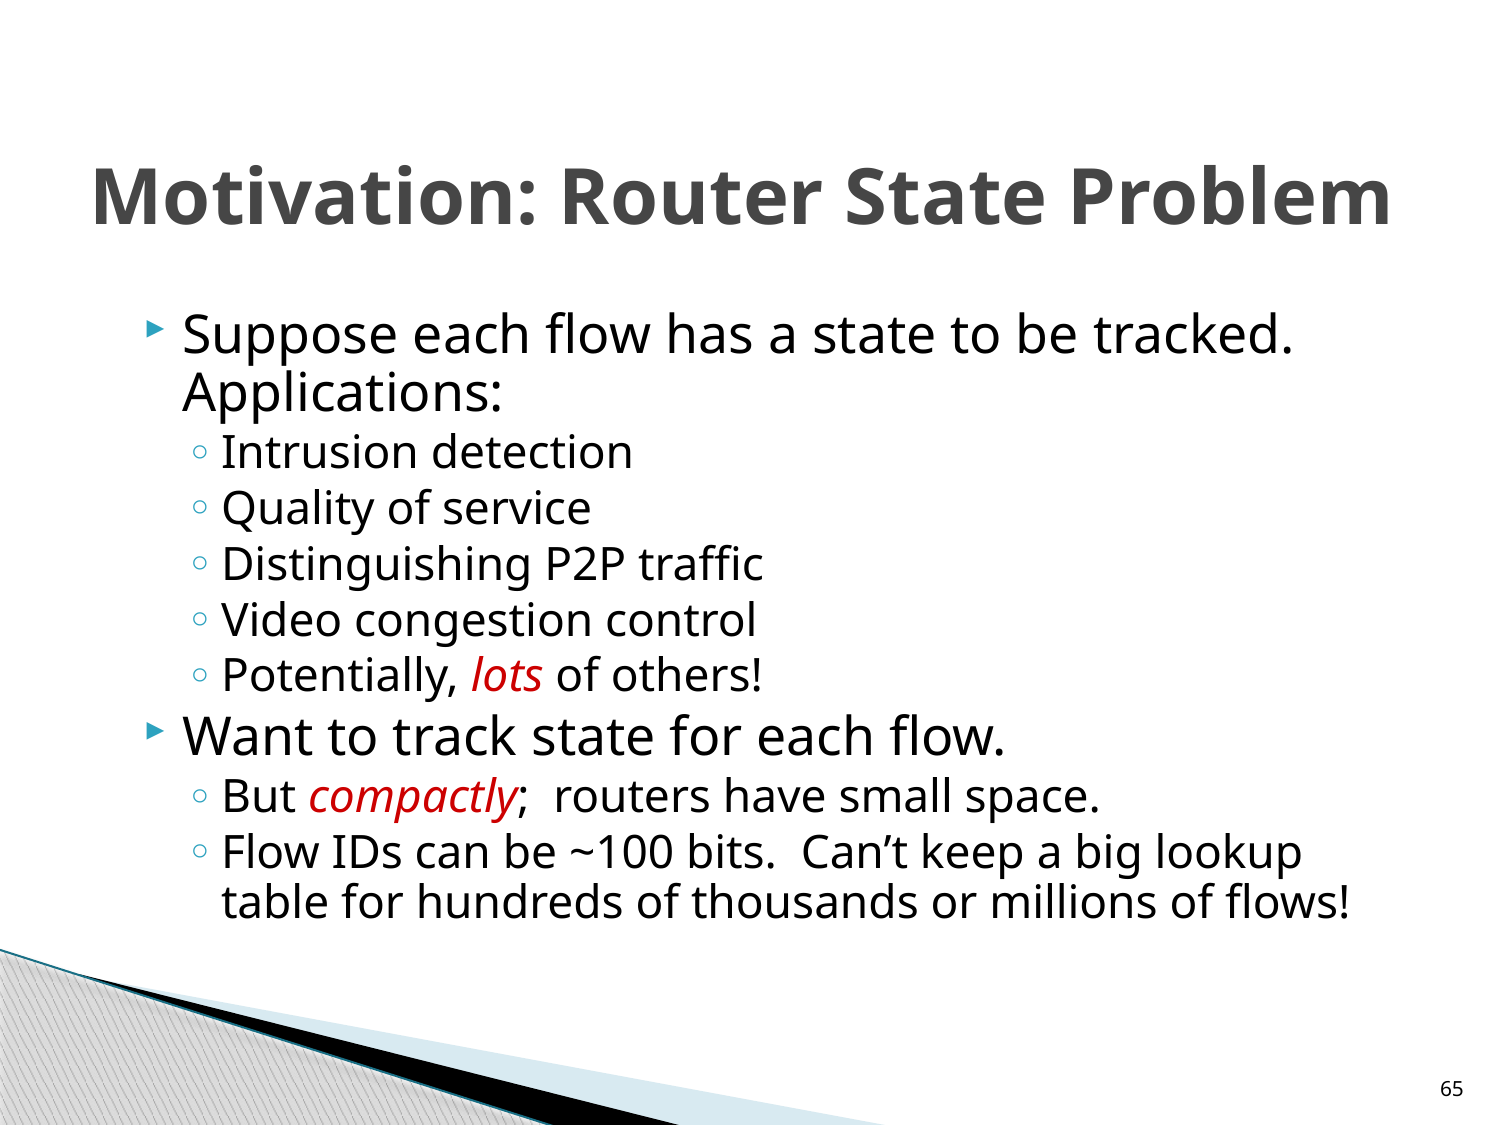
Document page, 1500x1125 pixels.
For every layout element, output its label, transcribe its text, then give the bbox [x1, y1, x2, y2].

title Motivation: Router State Problem [75, 99, 1425, 288]
slide_number 65 [1418, 1051, 1479, 1112]
list Suppose each flow has a state to be tracked. Applications: Intrusion detection Quality of service Distinguishing P2P traffic Video congestion control Potentially, lots of others! Want to track state for each flow. But compactly; routers have small space. Flow IDs can be ~100 bits. Can’t keep a big lookup table for hundreds of thousands or millions of flows! [112, 299, 1388, 975]
